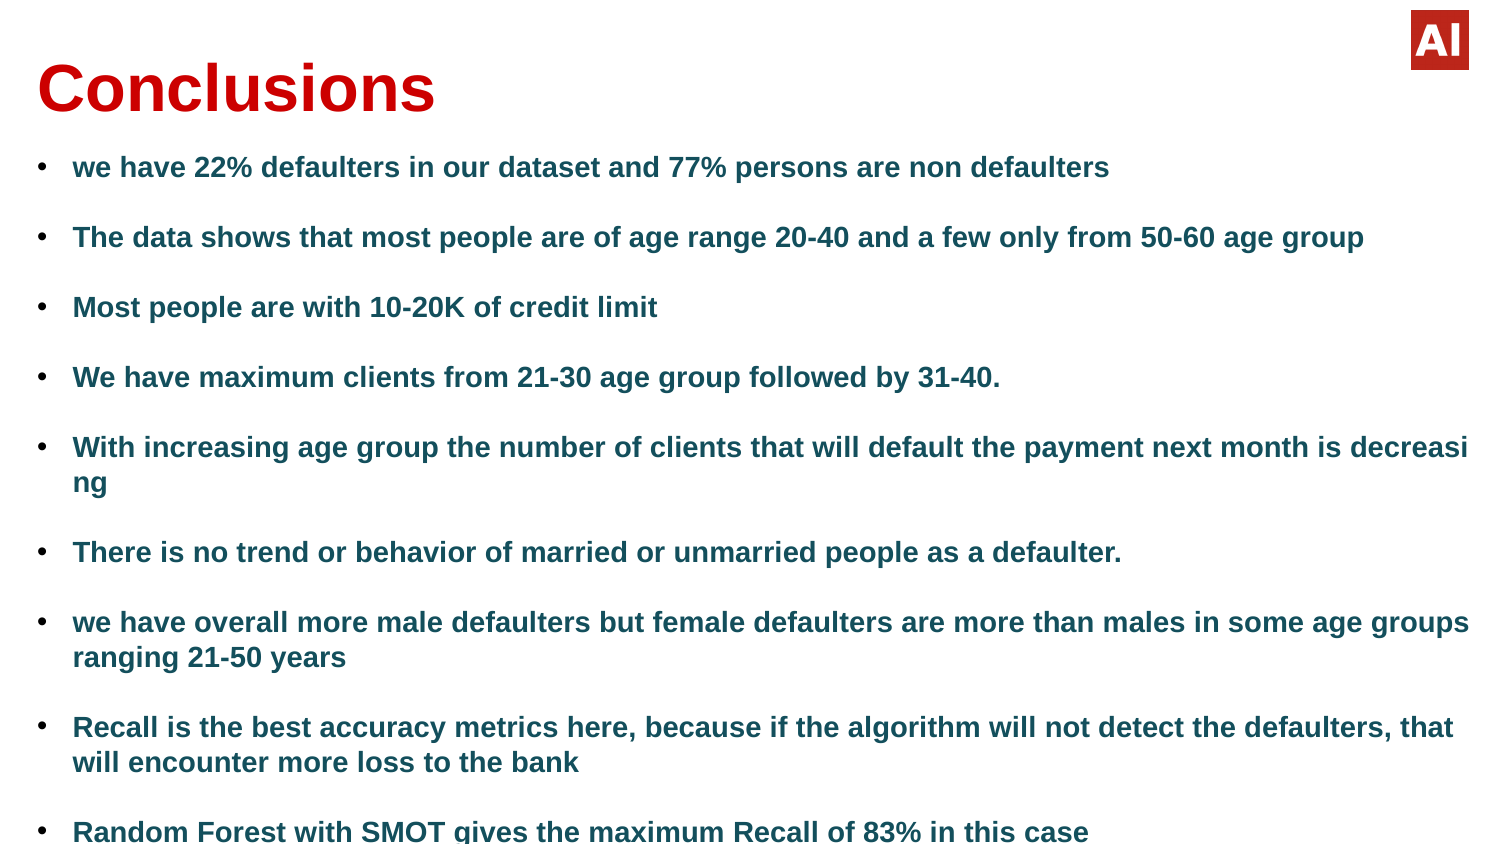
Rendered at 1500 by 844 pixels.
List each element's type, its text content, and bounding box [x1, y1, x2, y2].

text_box we have 22% defaulters in our dataset and 77% persons are non defaulters The data shows that most people are of age range 20-40 and a few only from 50-60 age group Most people are with 10-20K of credit limit We have maximum clients from 21-30 age group followed by 31-40. With increasing age group the number of clients that will default the payment next month is decreasing There is no trend or behavior of married or unmarried people as a defaulter. we have overall more male defaulters but female defaulters are more than males in some age groups ranging 21-50 years Recall is the best accuracy metrics here, because if the algorithm will not detect the defaulters, that will encounter more loss to the bank Random Forest with SMOT gives the maximum Recall of 83% in this case [22, 141, 1500, 844]
picture [1411, 10, 1469, 70]
title Conclusions [22, 17, 1420, 140]
